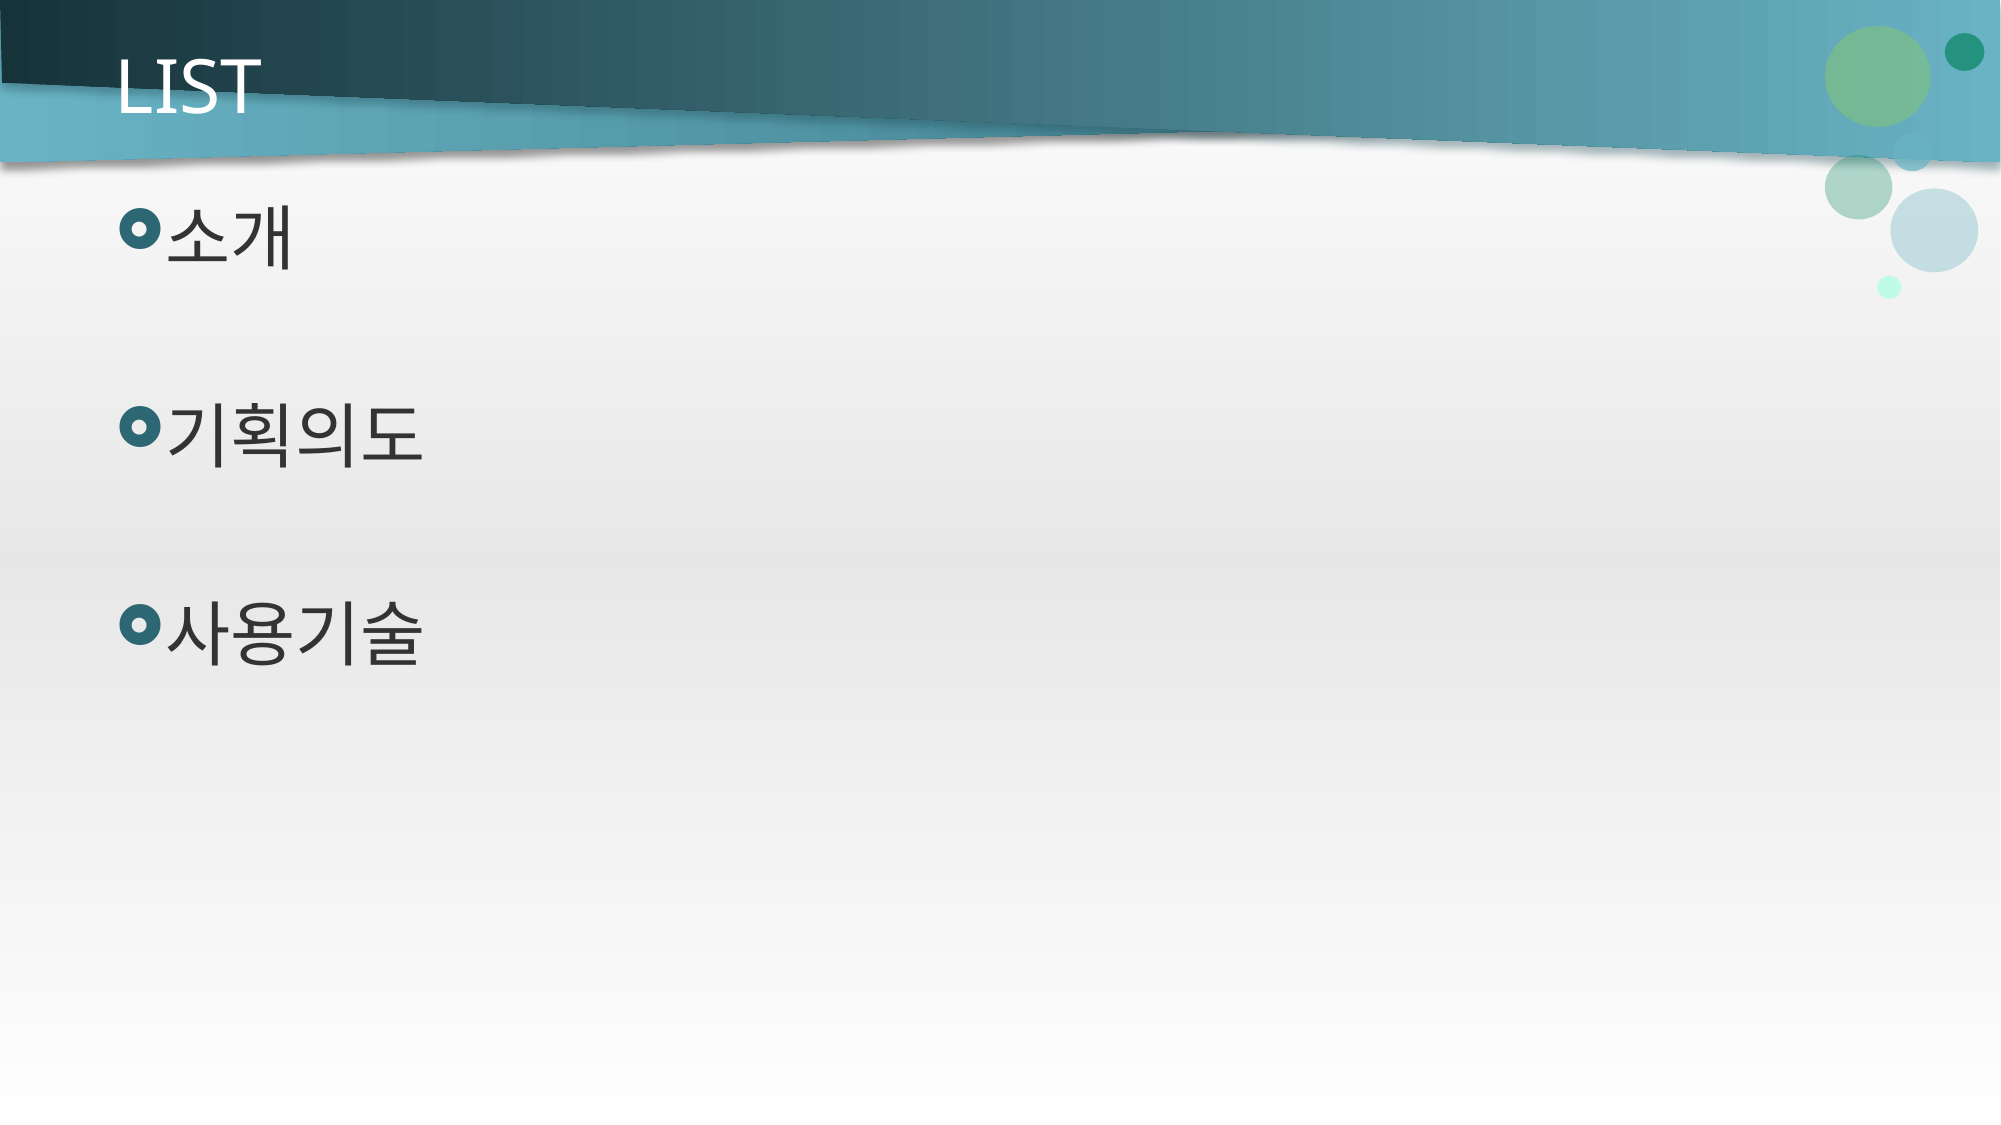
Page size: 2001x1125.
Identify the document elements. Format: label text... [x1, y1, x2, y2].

title LIST [99, 12, 1900, 155]
list 소개 기획의도 사용기술 [99, 185, 1900, 1030]
